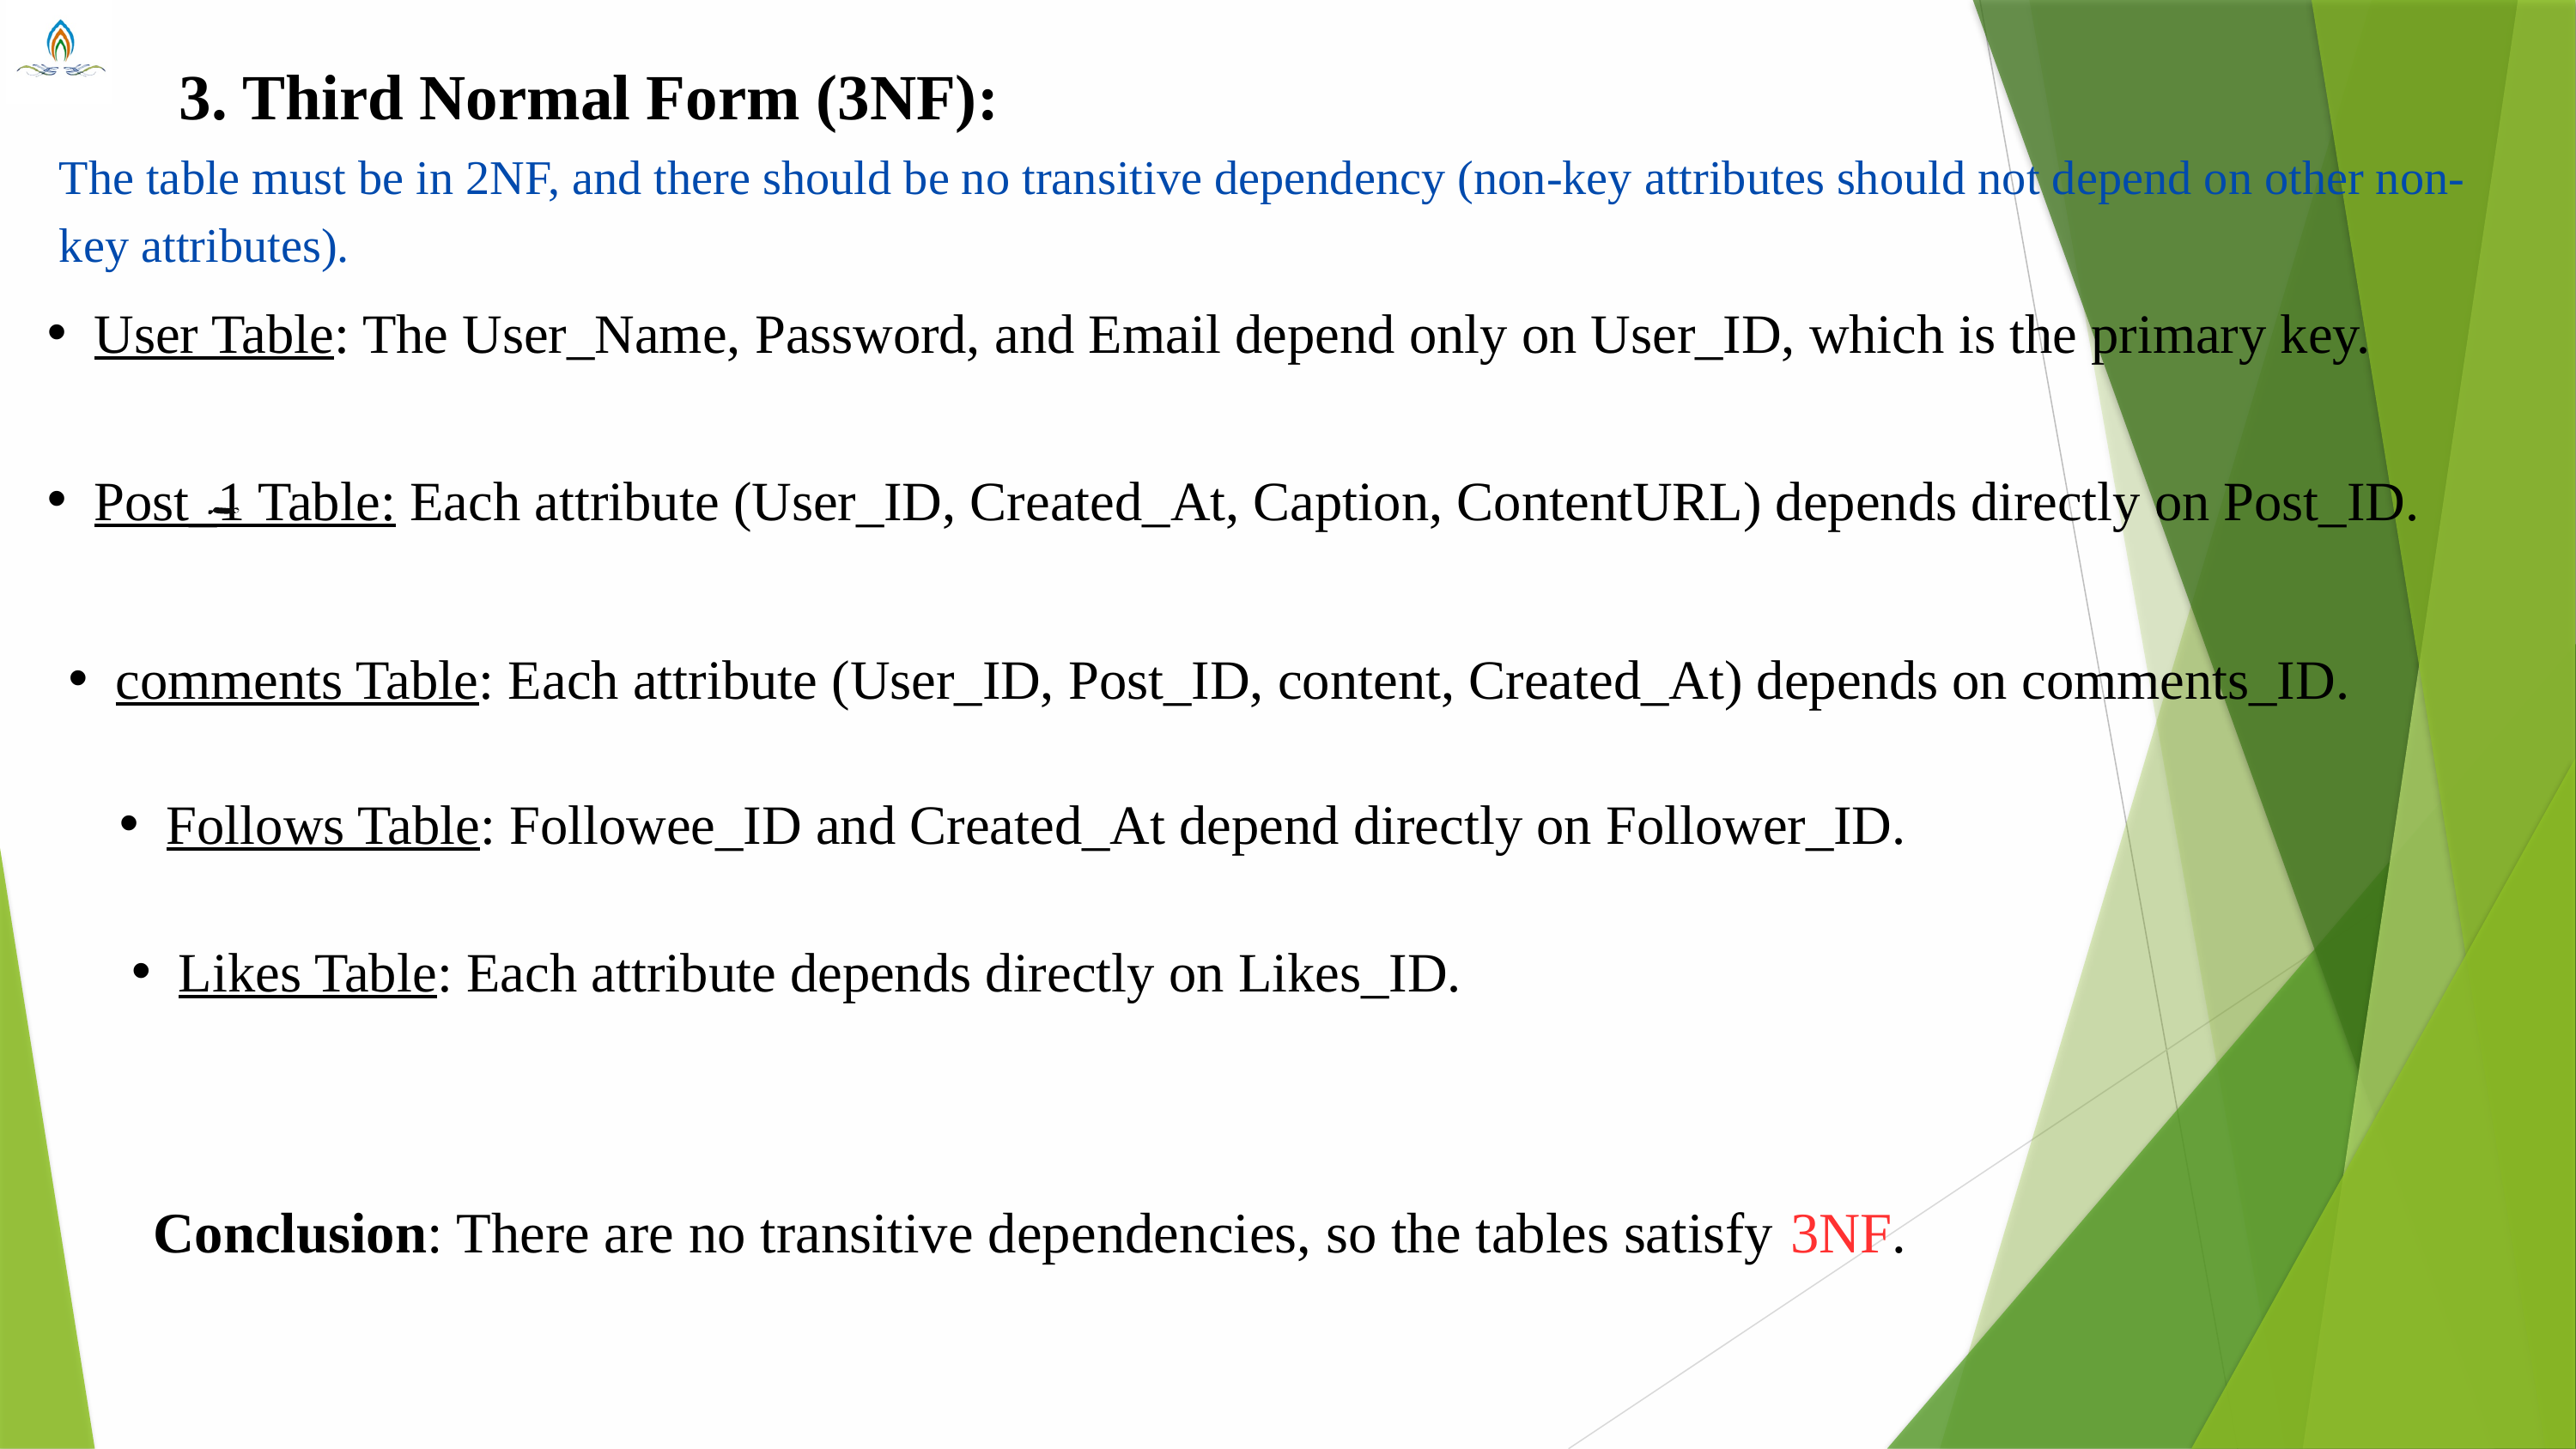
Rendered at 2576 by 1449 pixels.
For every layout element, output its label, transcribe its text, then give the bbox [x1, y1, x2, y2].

text_box comments Table: Each attribute (User_ID, Post_ID, content, Created_At) depends on comments_ID. [21, 633, 2576, 711]
text_box User Table: The User_Name, Password, and Email depend only on User_ID, which is the primary key. [0, 287, 2576, 365]
text_box The table must be in 2NF, and there should be no transitive dependency (non-key attributes should not depend on other non-key attributes). [58, 136, 2491, 272]
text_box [207, 501, 246, 519]
text_box 3. Third Normal Form (3NF): [144, 42, 1034, 133]
text_box Likes Table: Each attribute depends directly on Likes_ID. [6, 925, 1540, 1003]
text_box Conclusion: There are no transitive dependencies, so the tables satisfy 3NF. [18, 1184, 2042, 1264]
text_box [6, 0, 112, 104]
text_box Follows Table: Followee_ID and Created_At depend directly on Follower_ID. [0, 778, 2001, 856]
text_box Post_1 Table: Each attribute (User_ID, Created_At, Caption, ContentURL) depends directly on Post_ID. [0, 453, 2576, 532]
